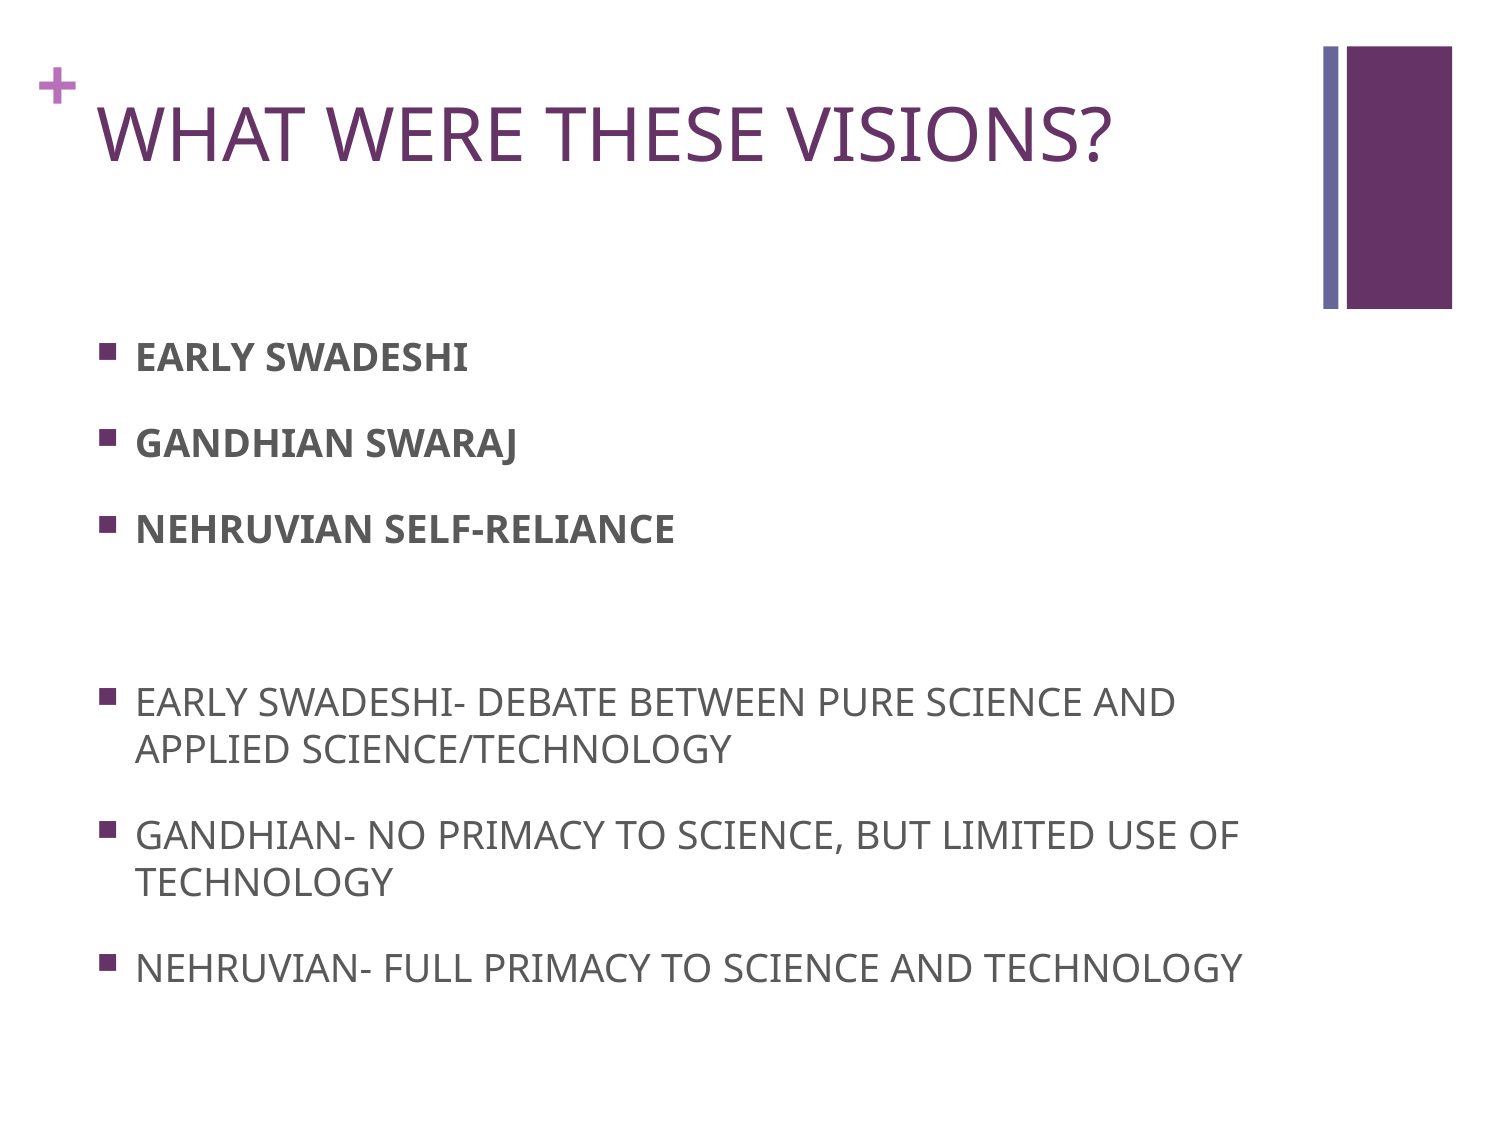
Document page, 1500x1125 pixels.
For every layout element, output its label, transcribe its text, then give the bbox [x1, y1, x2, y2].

title WHAT WERE THESE VISIONS? [81, 79, 1322, 263]
list EARLY SWADESHI GANDHIAN SWARAJ NEHRUVIAN SELF-RELIANCE EARLY SWADESHI- DEBATE BETWEEN PURE SCIENCE AND APPLIED SCIENCE/TECHNOLOGY GANDHIAN- NO PRIMACY TO SCIENCE, BUT LIMITED USE OF TECHNOLOGY NEHRUVIAN- FULL PRIMACY TO SCIENCE AND TECHNOLOGY [81, 324, 1322, 1005]
